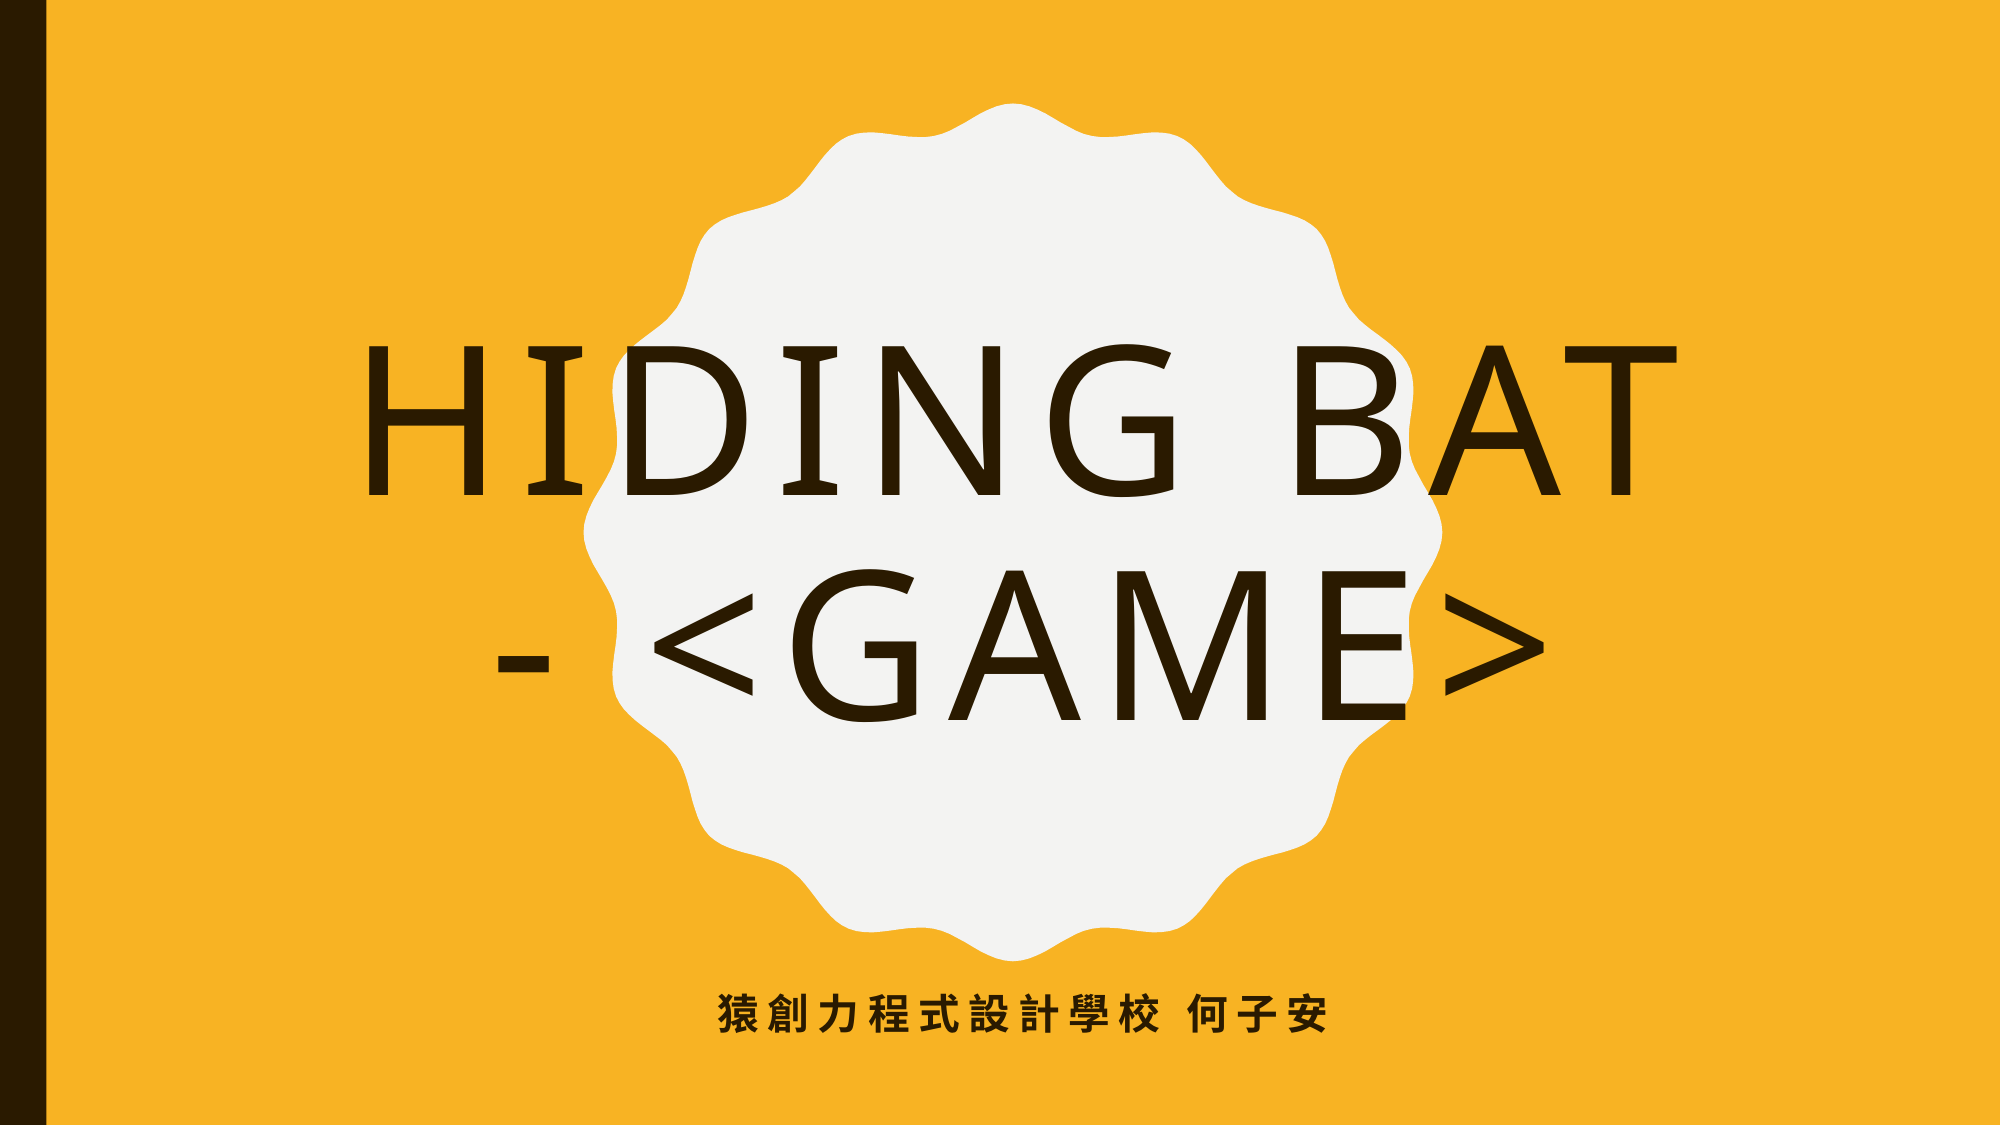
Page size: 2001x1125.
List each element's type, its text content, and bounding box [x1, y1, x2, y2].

subtitle 猿創力程式設計學校 何子安 [363, 980, 1684, 1103]
title Hiding Bat - <game> [176, 180, 1870, 902]
